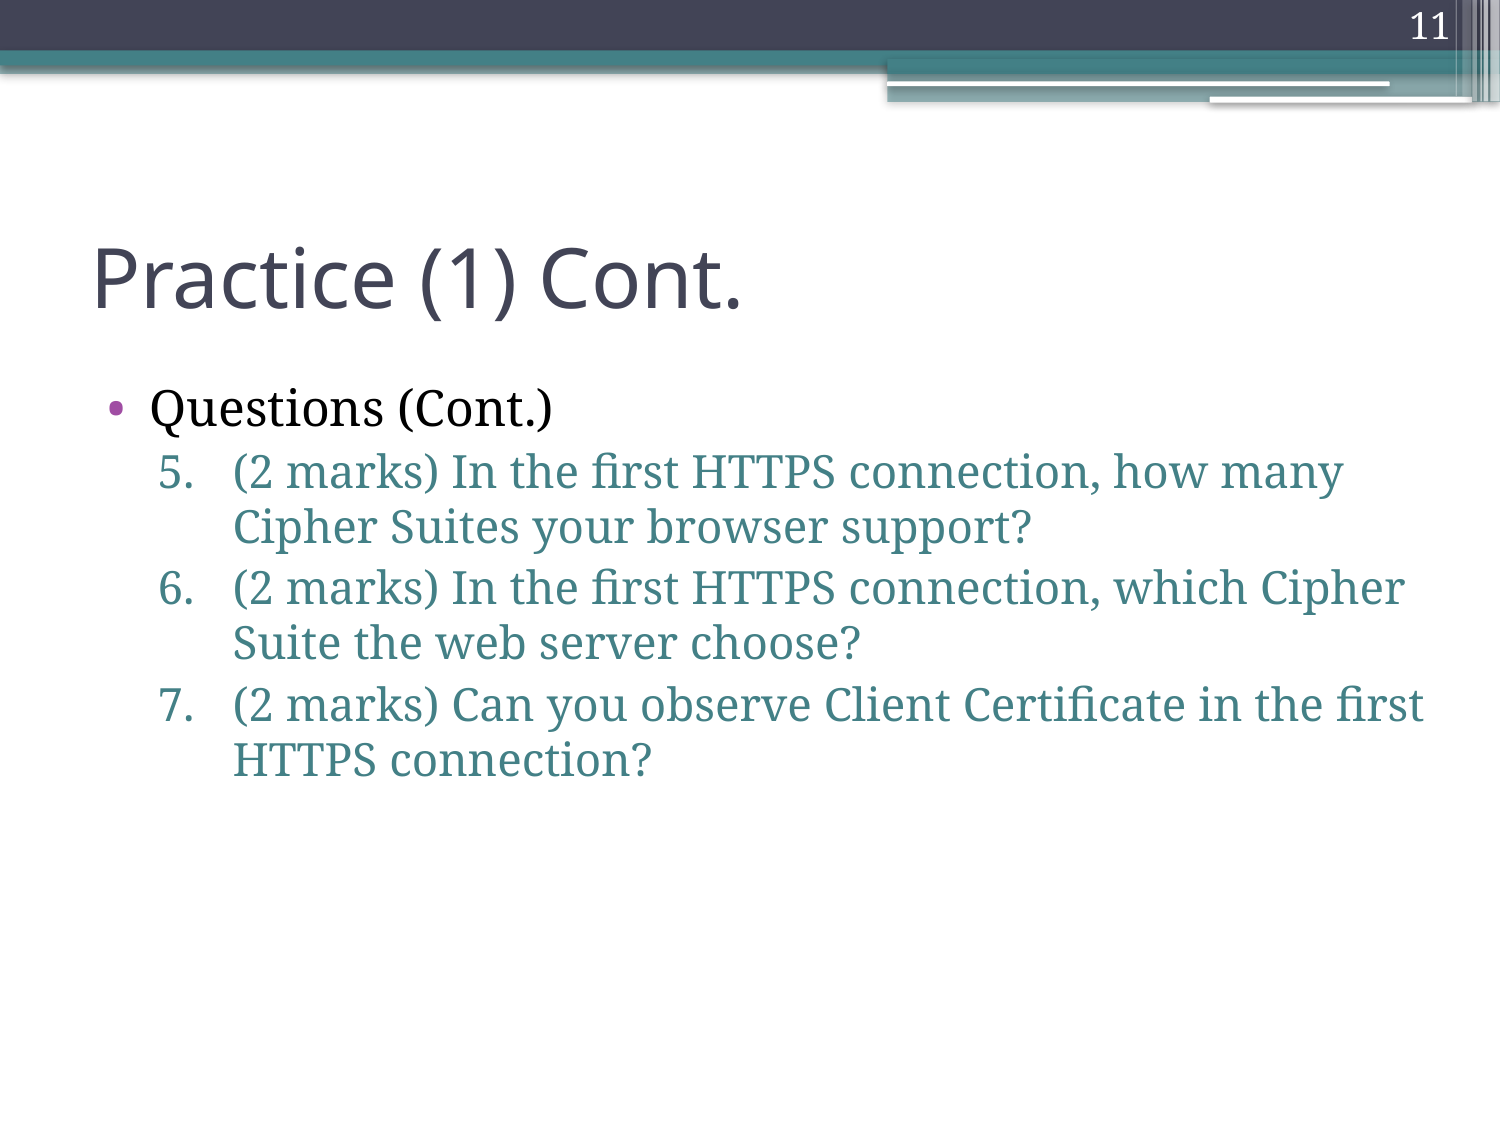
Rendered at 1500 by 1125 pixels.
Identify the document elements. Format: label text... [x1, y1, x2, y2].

list Questions (Cont.) (2 marks) In the first HTTPS connection, how many Cipher Suites your browser support? (2 marks) In the first HTTPS connection, which Cipher Suite the web server choose? (2 marks) Can you observe Client Certificate in the first HTTPS connection? [74, 368, 1471, 1079]
slide_number 11 [1340, 0, 1466, 61]
title Practice (1) Cont. [74, 187, 1426, 363]
